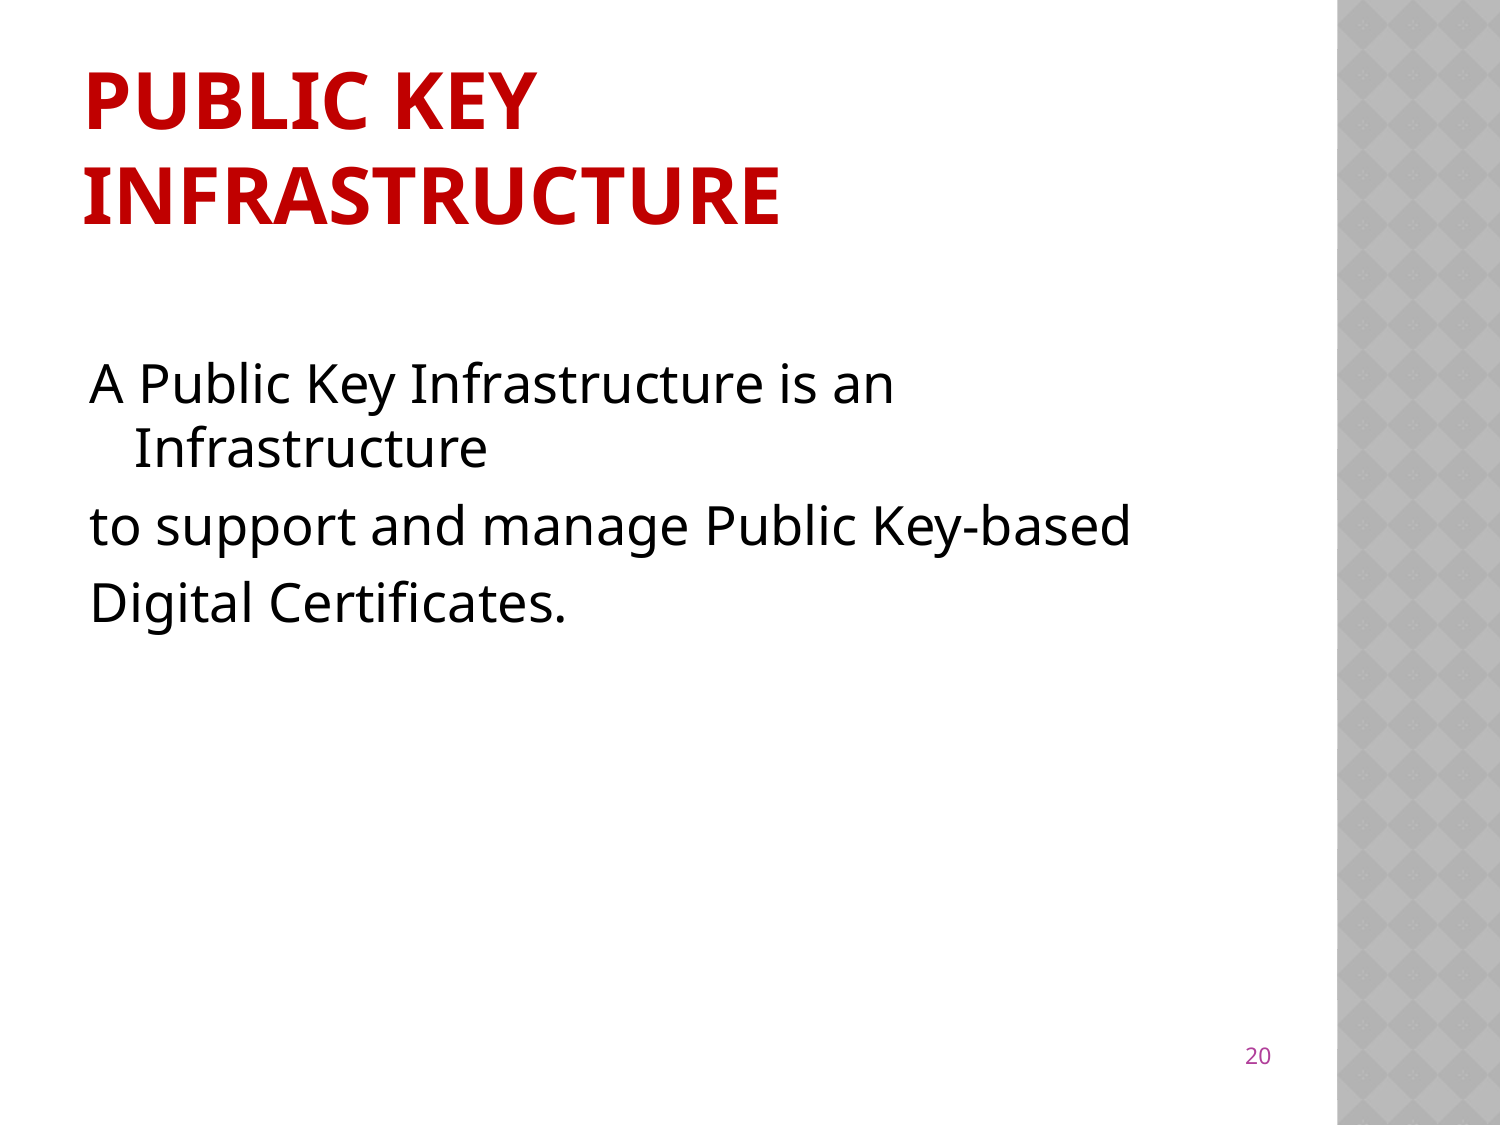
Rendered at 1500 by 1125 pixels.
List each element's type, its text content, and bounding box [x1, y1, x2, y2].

slide_number 20 [1175, 1035, 1272, 1073]
list A Public Key Infrastructure is an Infrastructure to support and manage Public Key-based Digital Certificates. [75, 264, 1263, 1059]
title PUBLIC KEY INFRASTRUCTURE [75, 52, 1263, 240]
